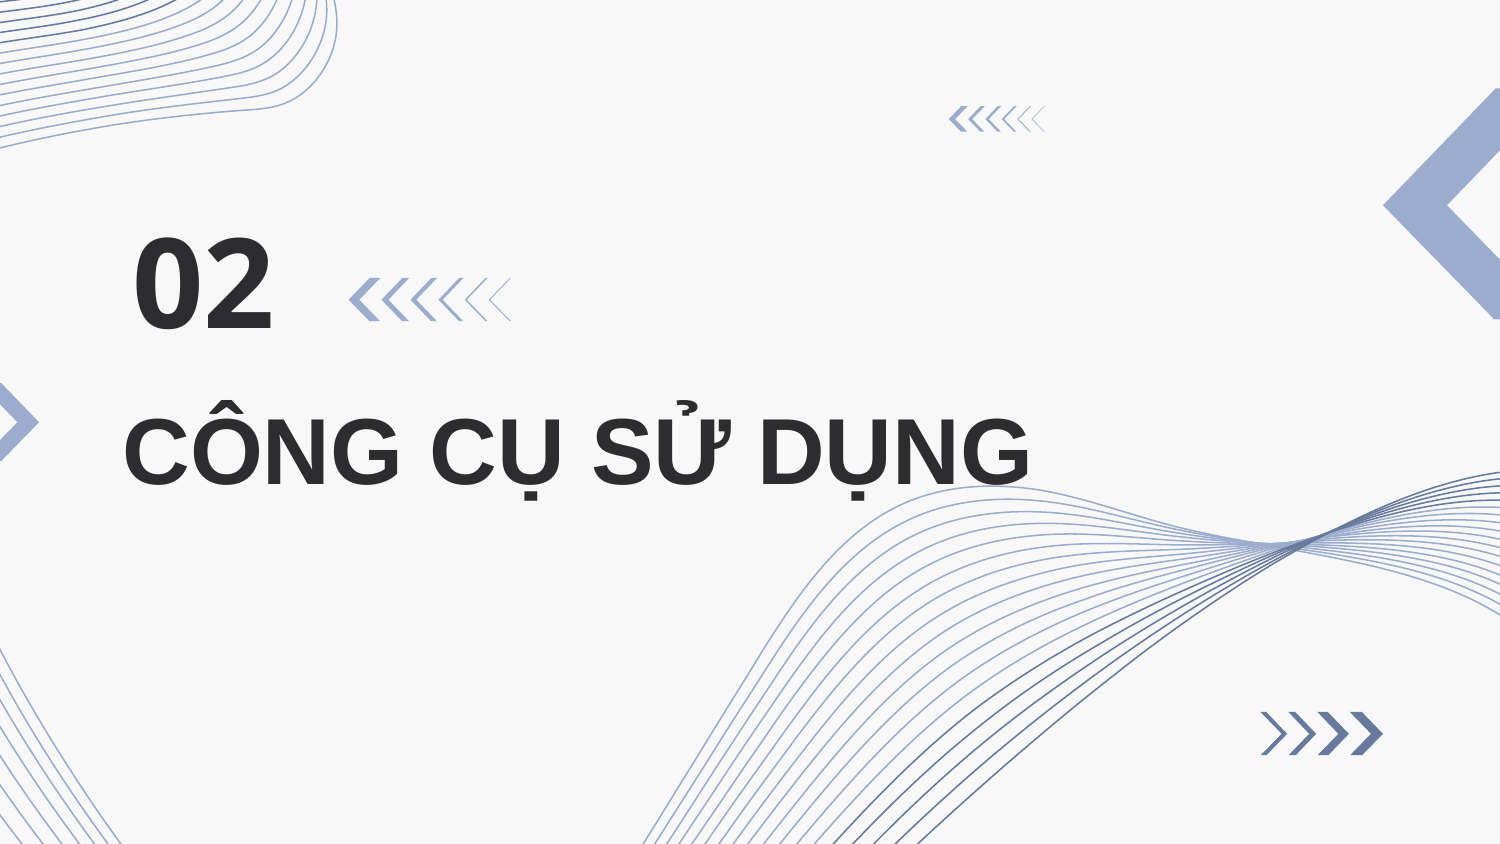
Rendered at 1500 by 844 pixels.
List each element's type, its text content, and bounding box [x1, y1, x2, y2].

title CÔNG CỤ SỬ DỤNG [107, 277, 1142, 519]
title 02 [116, 230, 336, 369]
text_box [348, 105, 1045, 322]
